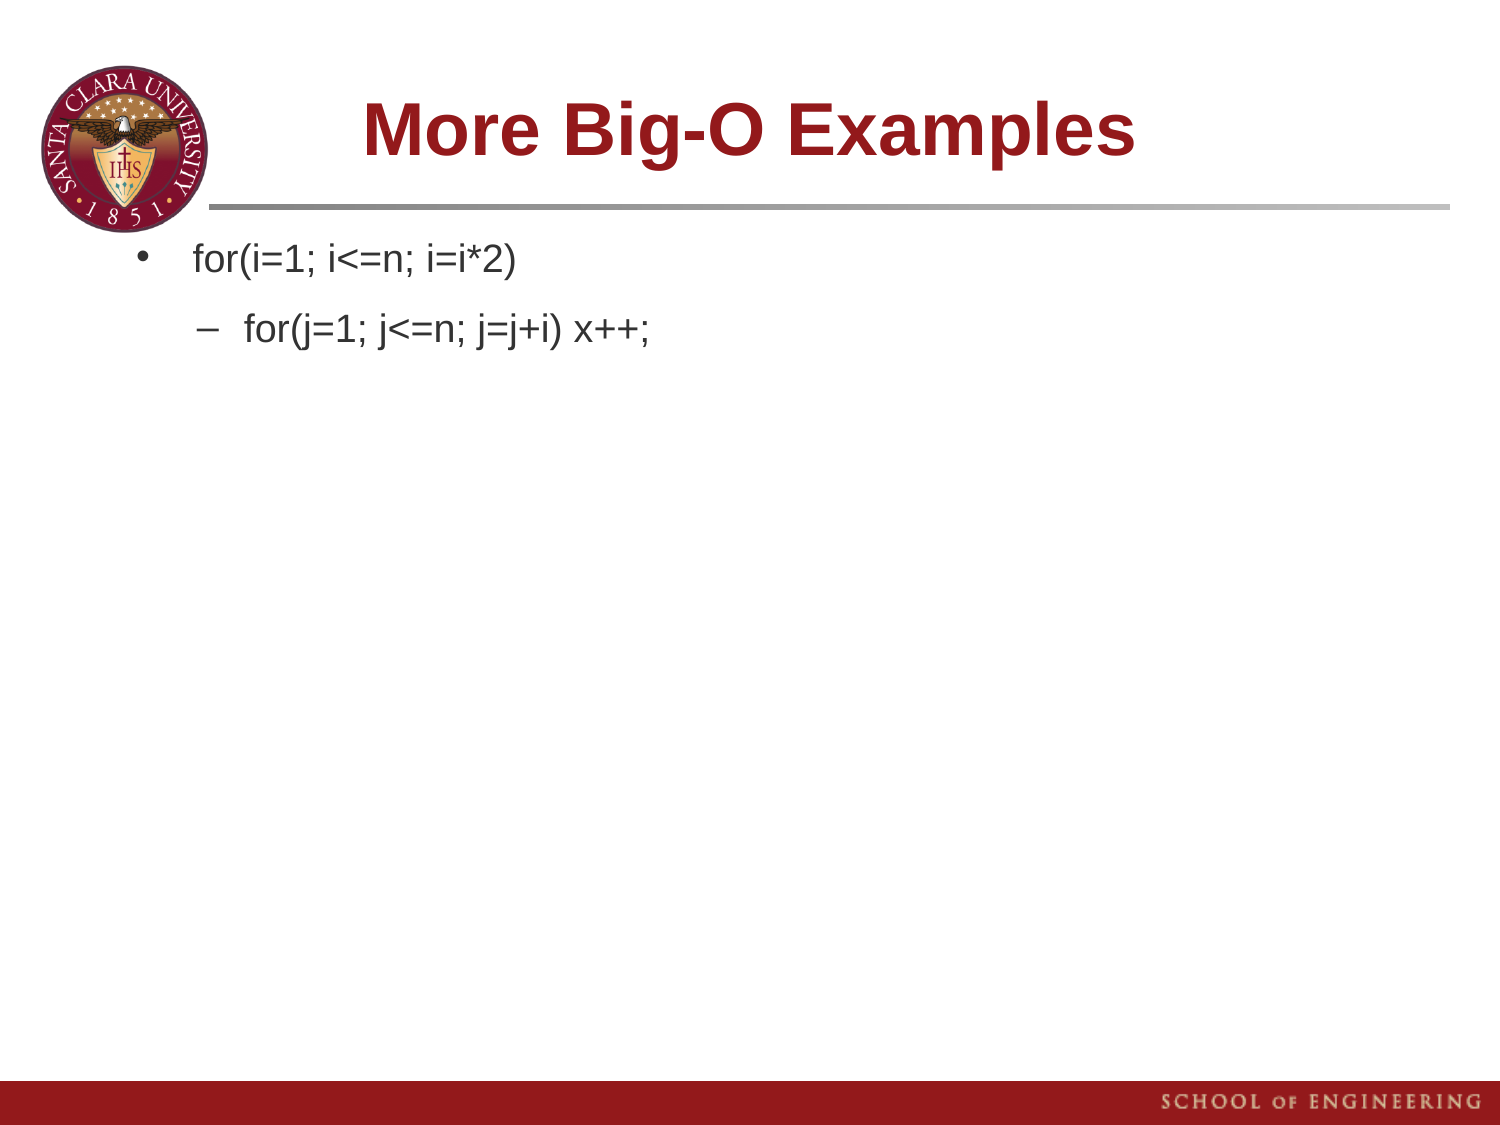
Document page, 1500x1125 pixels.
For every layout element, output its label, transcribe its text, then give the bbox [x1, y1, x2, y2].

picture [1149, 1091, 1489, 1115]
picture [37, 63, 209, 235]
title More Big-O Examples [75, 45, 1425, 205]
list for(i=1; i<=n; i=i*2) for(j=1; j<=n; j=j+i) x++; [75, 224, 1425, 1075]
